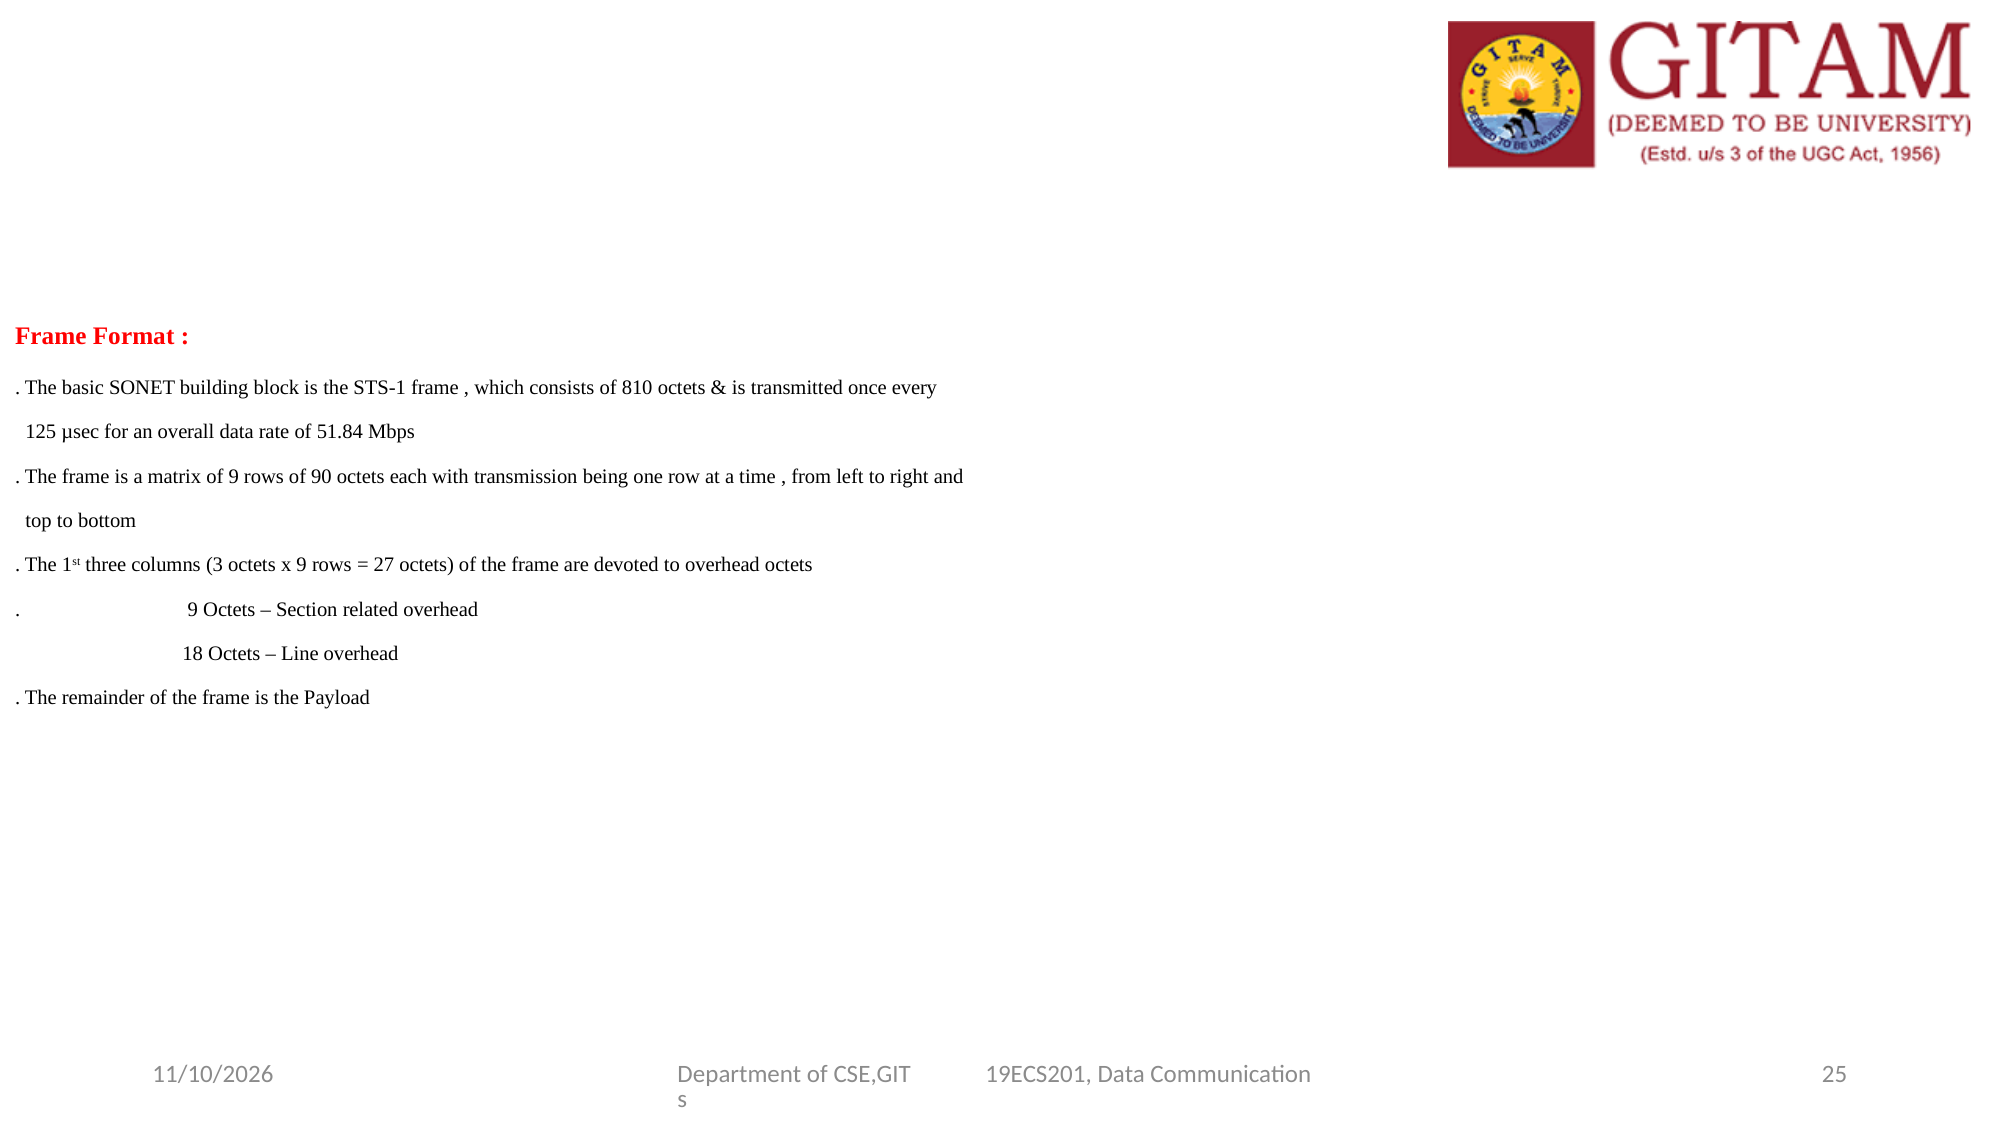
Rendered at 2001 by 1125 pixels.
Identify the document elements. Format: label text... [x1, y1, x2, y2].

title Frame Format : . The basic SONET building block is the STS-1 frame , which consists of 810 octets & is transmitted once every 125 µsec for an overall data rate of 51.84 Mbps . The frame is a matrix of 9 rows of 90 octets each with transmission being one row at a time , from left to right and top to bottom . The 1st three columns (3 octets x 9 rows = 27 octets) of the frame are devoted to overhead octets . 9 Octets – Section related overhead 18 Octets – Line overhead . The remainder of the frame is the Payload [0, 0, 2000, 1125]
slide_number 25 [1412, 1042, 1863, 1103]
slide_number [137, 1042, 588, 1103]
picture [1448, 20, 1983, 171]
footer Department of CSE,GIT 19ECS201, Data Communications [662, 1042, 1338, 1103]
